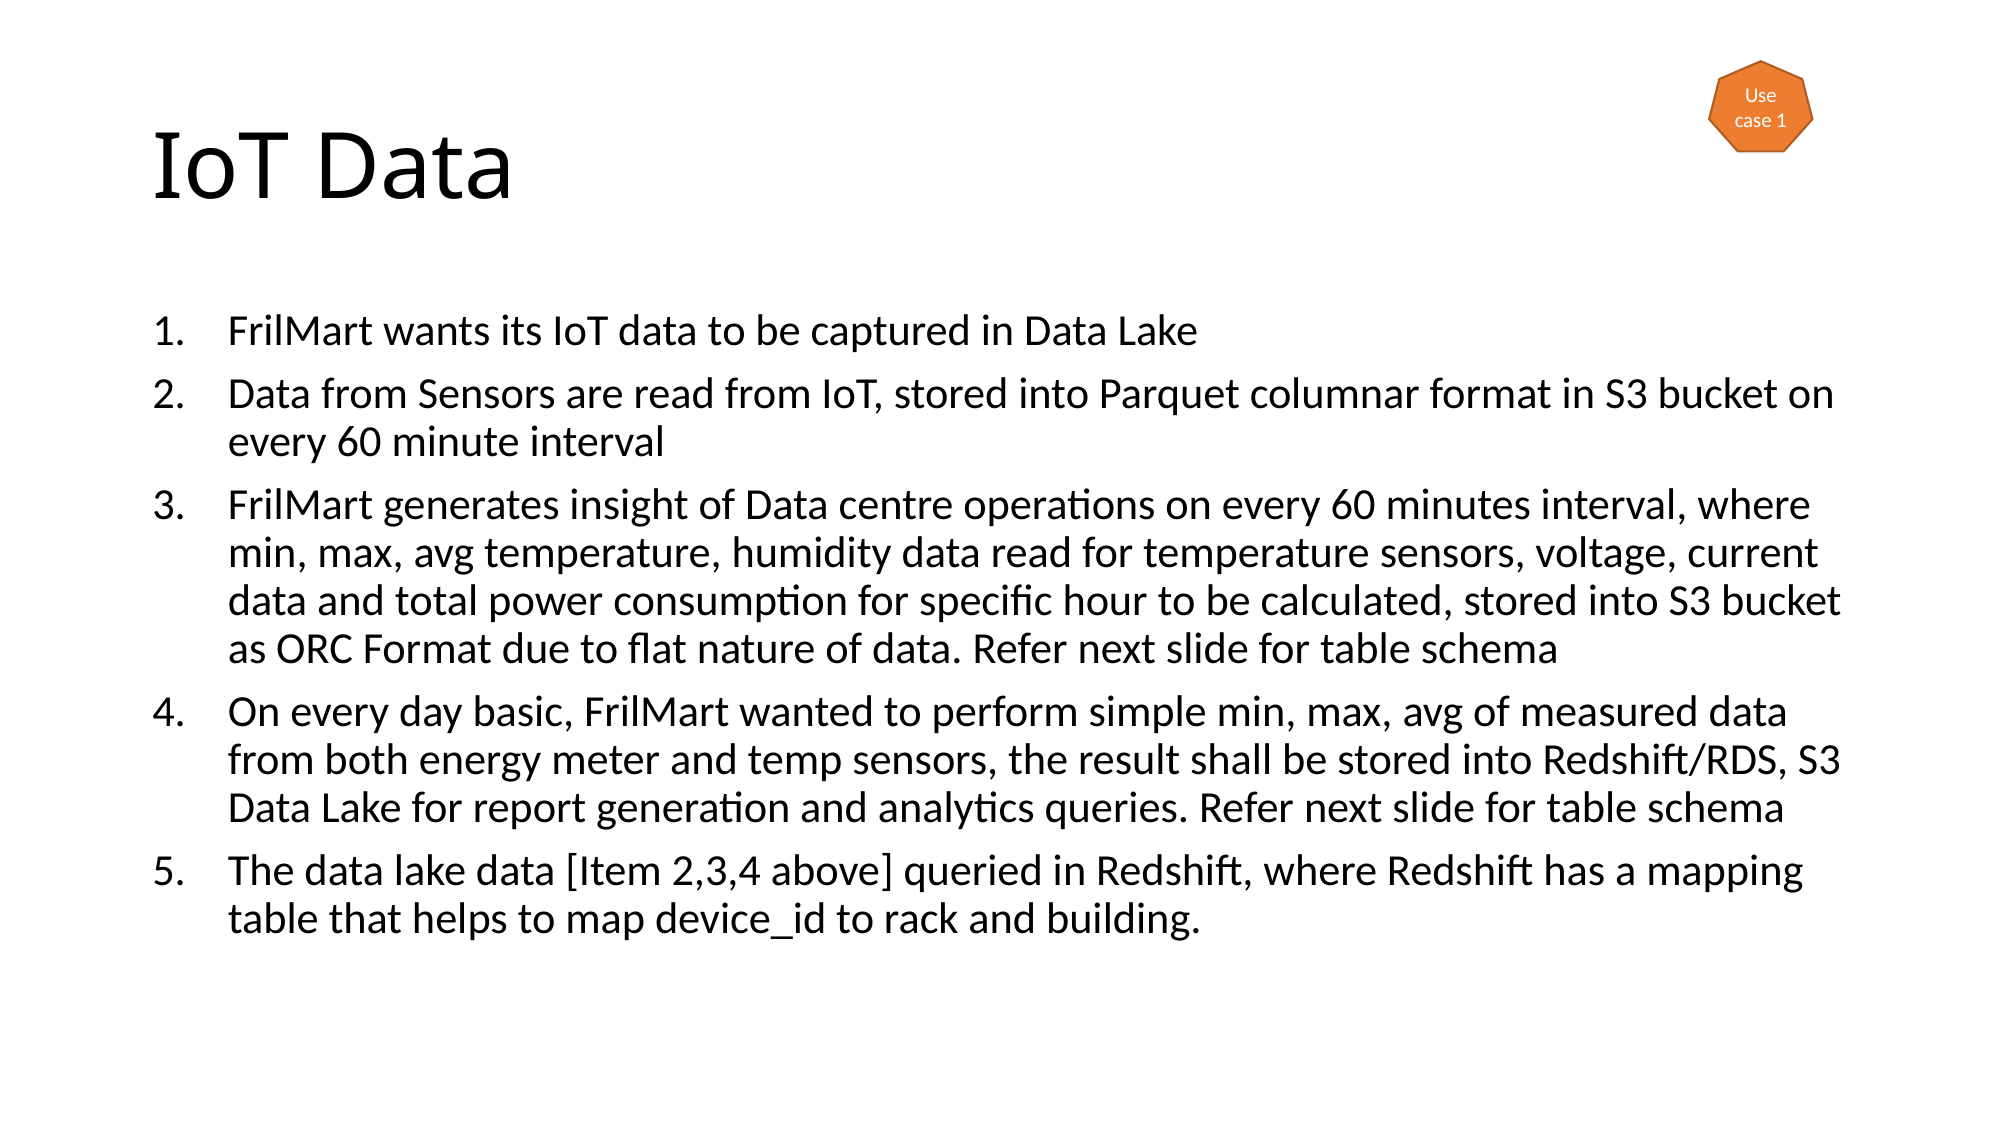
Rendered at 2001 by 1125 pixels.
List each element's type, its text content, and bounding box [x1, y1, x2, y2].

list FrilMart wants its IoT data to be captured in Data Lake Data from Sensors are read from IoT, stored into Parquet columnar format in S3 bucket on every 60 minute interval FrilMart generates insight of Data centre operations on every 60 minutes interval, where min, max, avg temperature, humidity data read for temperature sensors, voltage, current data and total power consumption for specific hour to be calculated, stored into S3 bucket as ORC Format due to flat nature of data. Refer next slide for table schema On every day basic, FrilMart wanted to perform simple min, max, avg of measured data from both energy meter and temp sensors, the result shall be stored into Redshift/RDS, S3 Data Lake for report generation and analytics queries. Refer next slide for table schema The data lake data [Item 2,3,4 above] queried in Redshift, where Redshift has a mapping table that helps to map device_id to rack and building. [137, 299, 1863, 1014]
title IoT Data [137, 59, 1863, 278]
text_box Use case 1 [1707, 60, 1814, 153]
